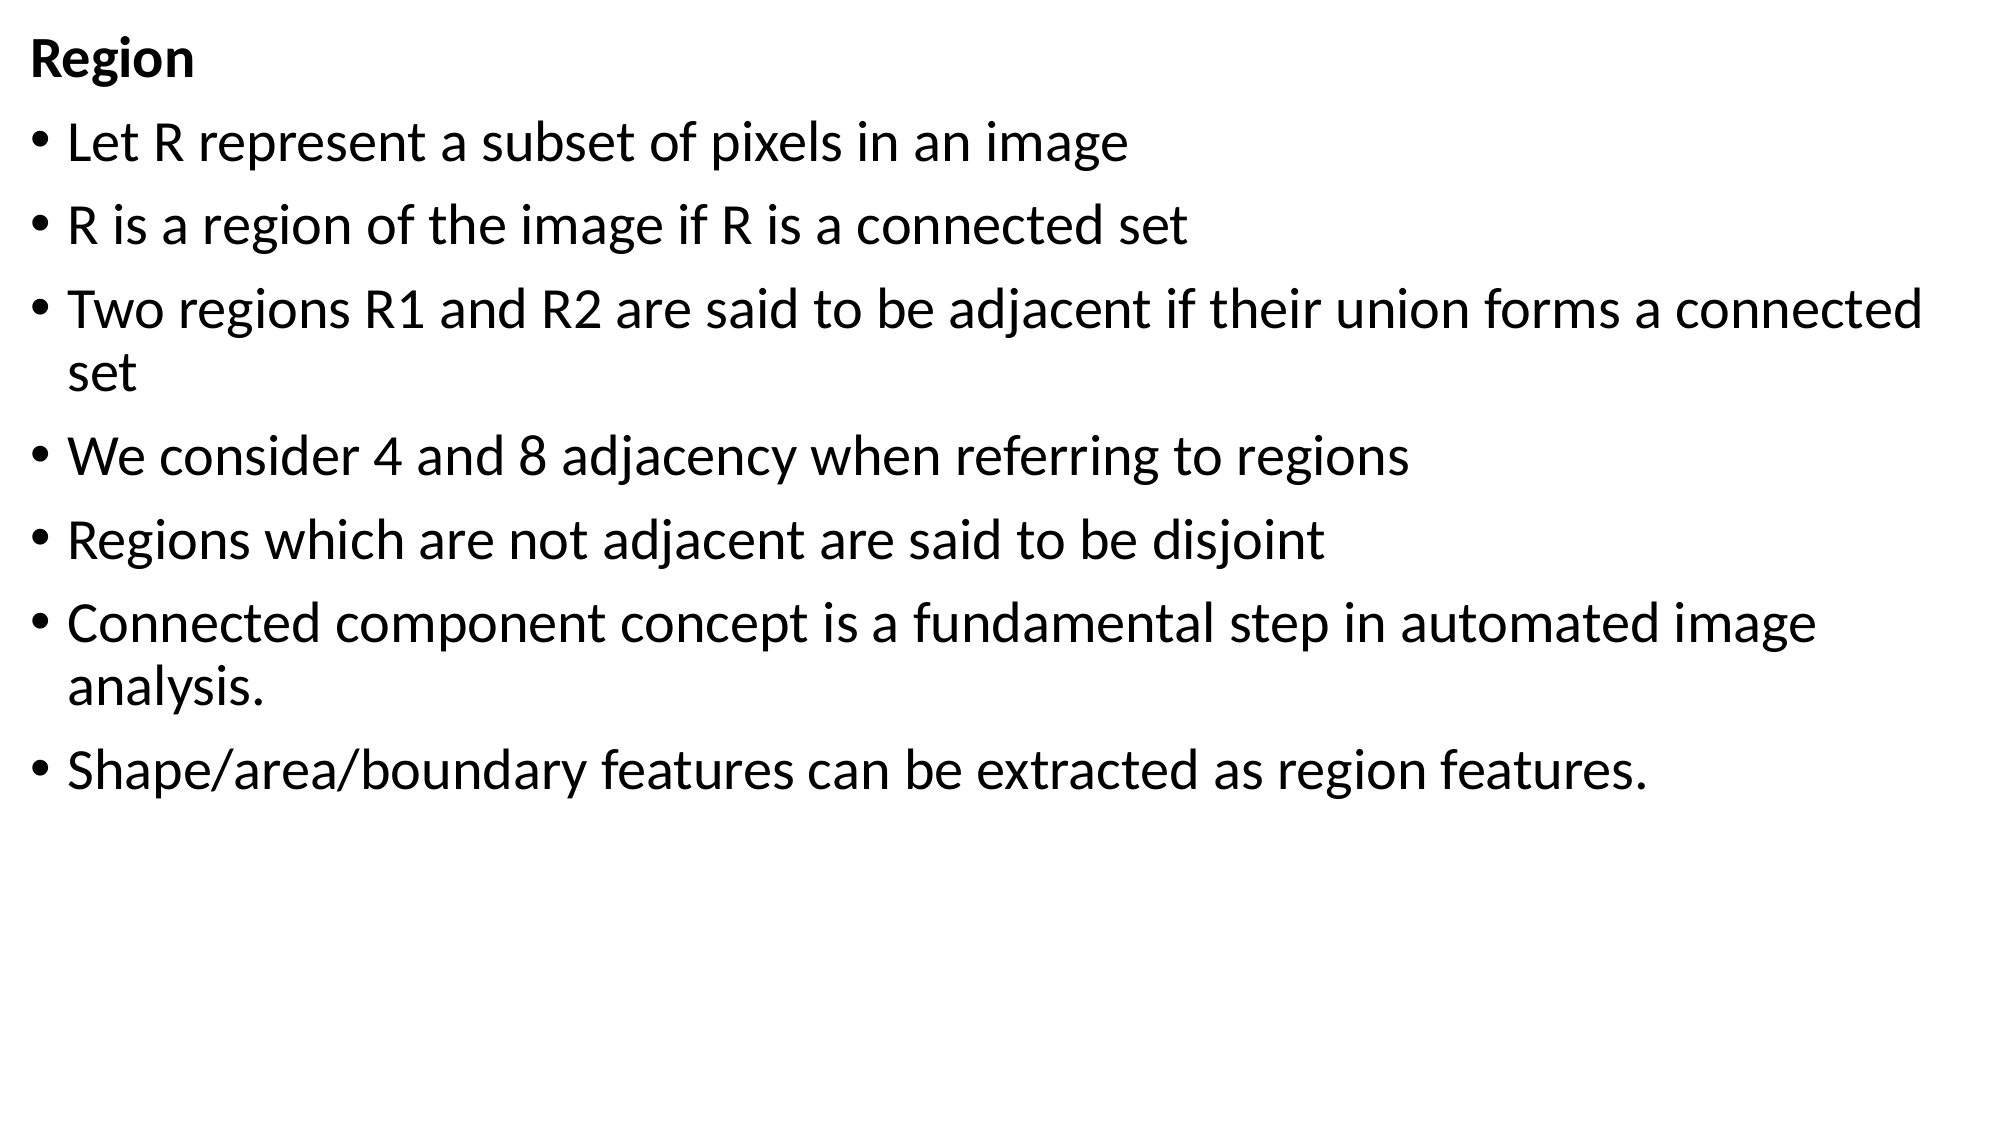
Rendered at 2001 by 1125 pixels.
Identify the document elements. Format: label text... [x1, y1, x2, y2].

list Region Let R represent a subset of pixels in an image R is a region of the image if R is a connected set Two regions R1 and R2 are said to be adjacent if their union forms a connected set We consider 4 and 8 adjacency when referring to regions Regions which are not adjacent are said to be disjoint Connected component concept is a fundamental step in automated image analysis. Shape/area/boundary features can be extracted as region features. [15, 19, 2000, 1107]
